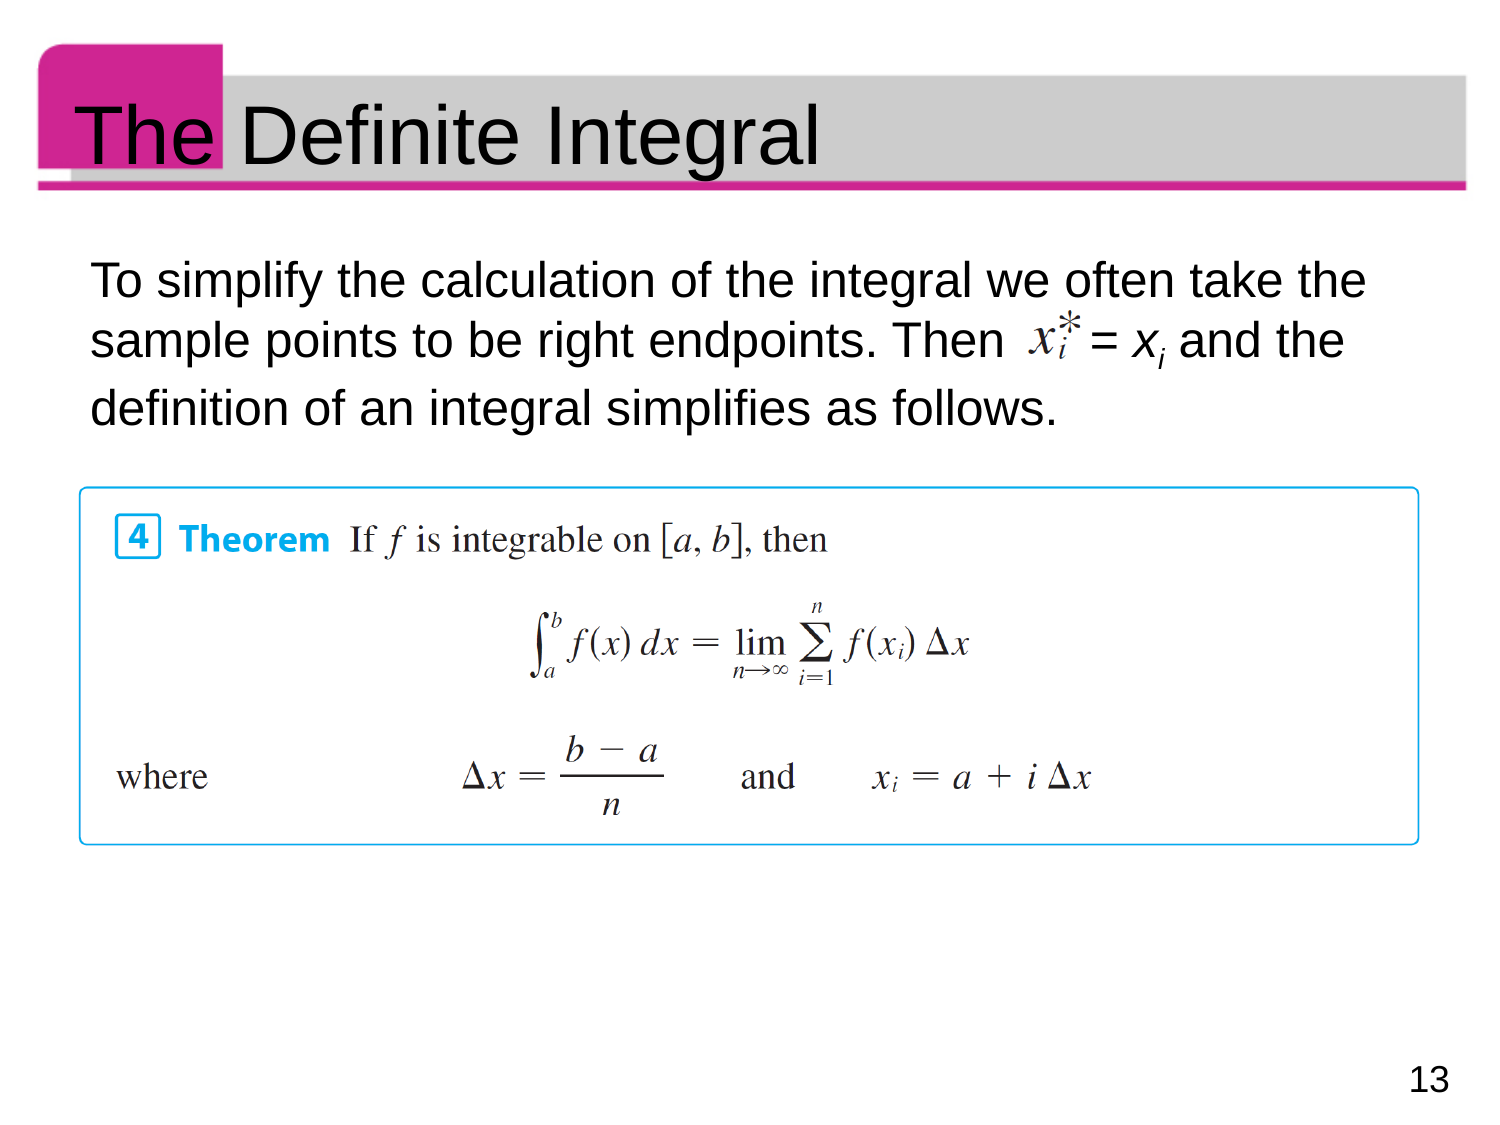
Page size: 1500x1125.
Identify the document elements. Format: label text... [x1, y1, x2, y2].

picture [23, 37, 58, 211]
picture [1409, 37, 1488, 211]
title The Definite Integral [58, 37, 1409, 225]
picture [72, 482, 1426, 851]
list To simplify the calculation of the integral we often take the sample points to be right endpoints. Then = xi and the definition of an integral simplifies as follows. [75, 239, 1425, 482]
list To simplify the calculation of the integral we often take the sample points to be right endpoints. Then = xi and the definition of an integral simplifies as follows. [75, 858, 1425, 1103]
picture [1024, 300, 1081, 364]
